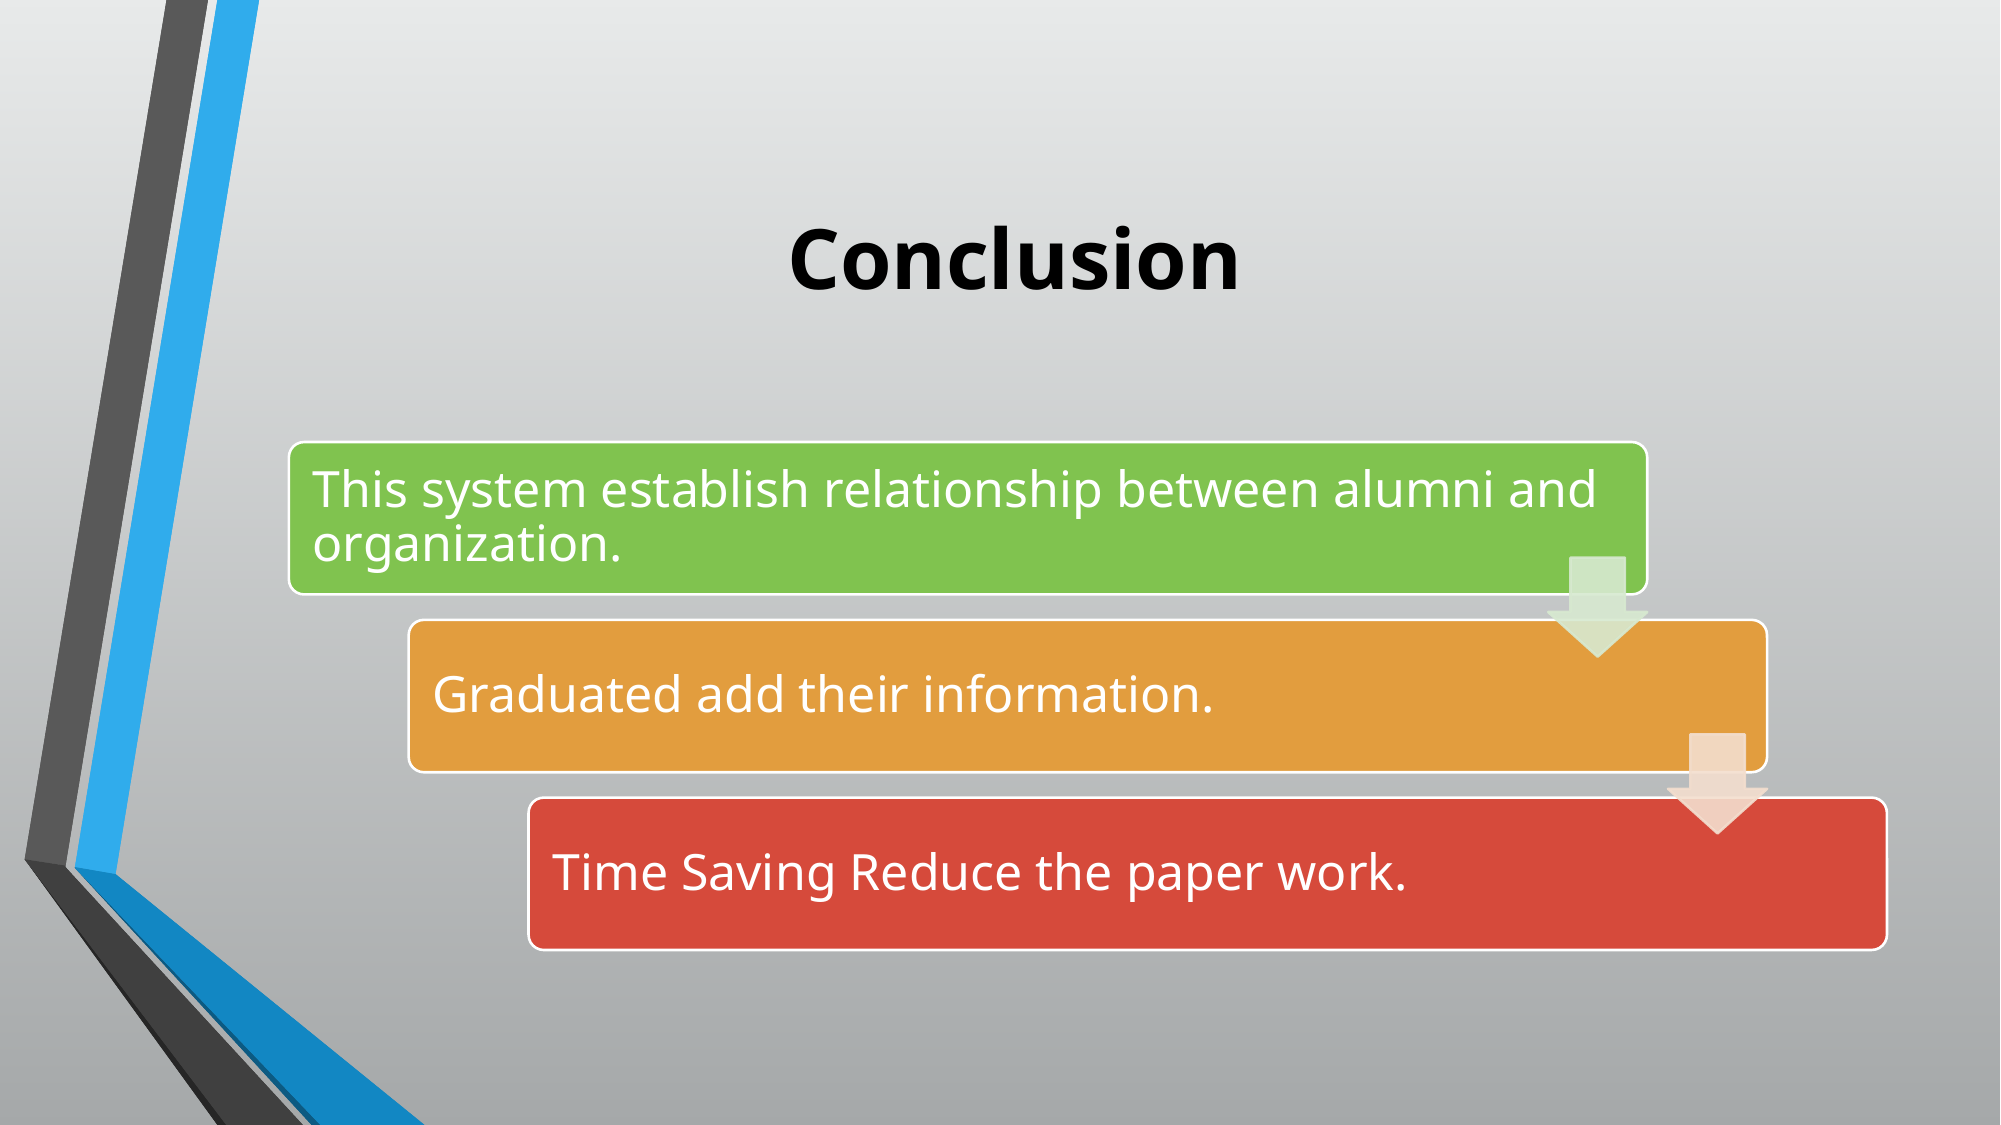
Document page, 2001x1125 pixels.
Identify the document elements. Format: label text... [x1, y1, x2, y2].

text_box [288, 441, 1888, 951]
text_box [24, 0, 425, 1125]
text_box Conclusion [425, 112, 1741, 400]
